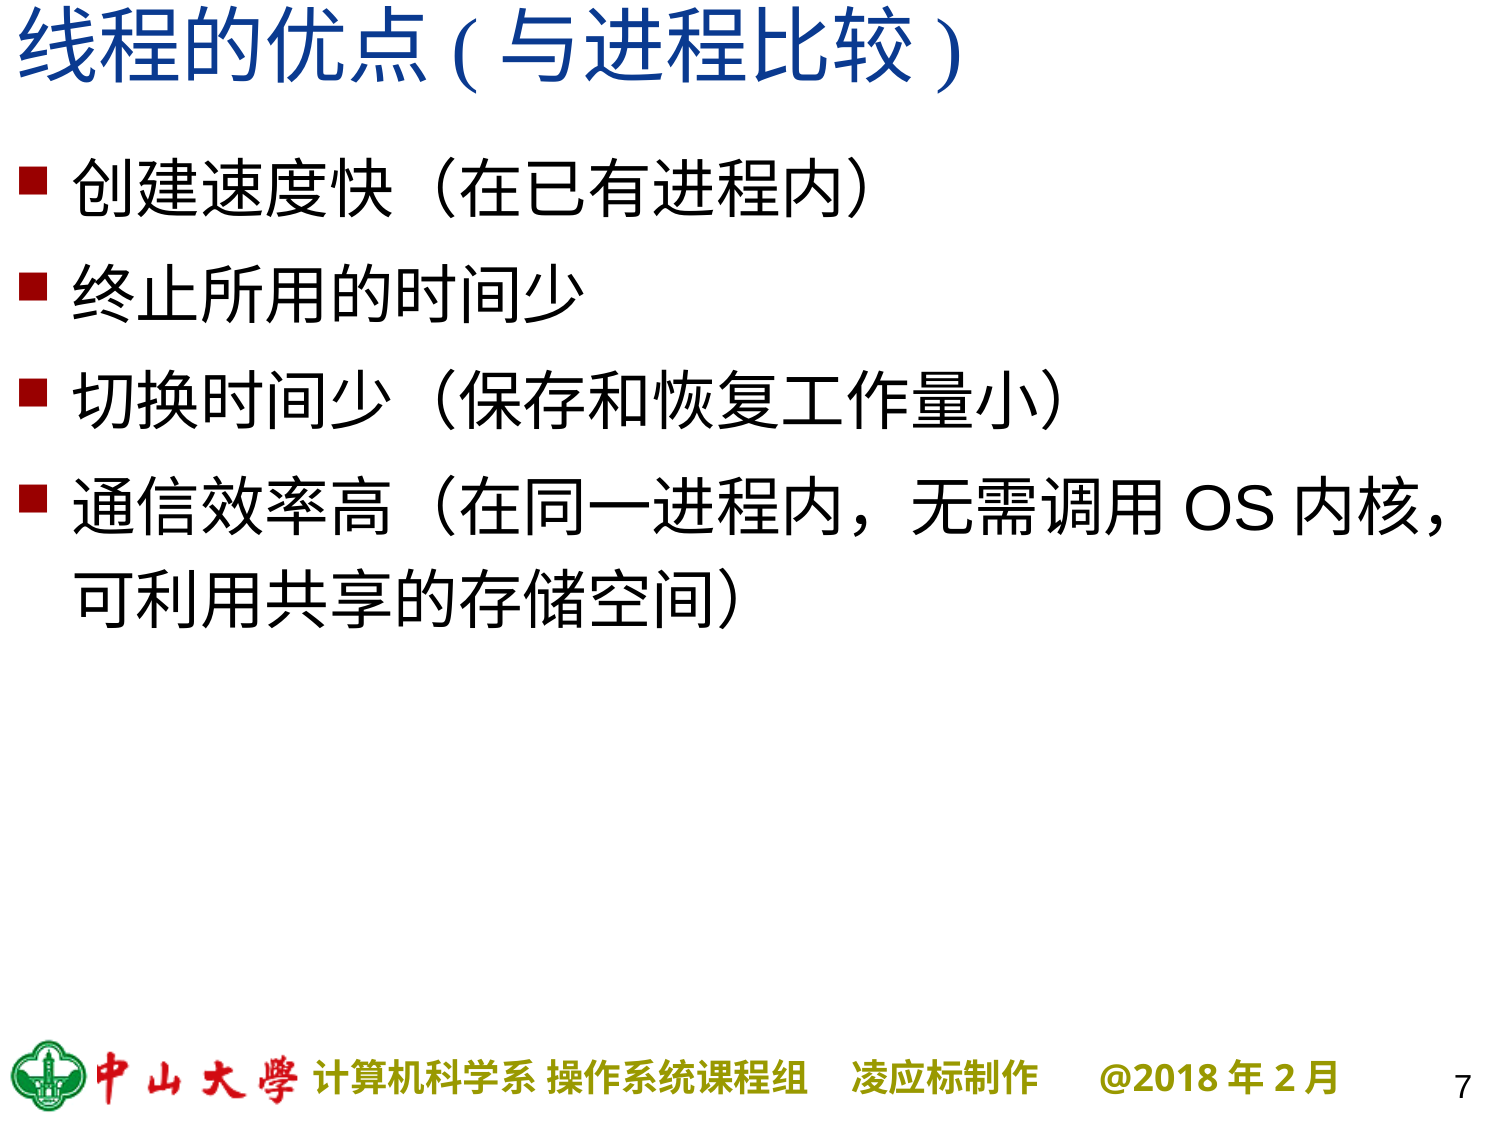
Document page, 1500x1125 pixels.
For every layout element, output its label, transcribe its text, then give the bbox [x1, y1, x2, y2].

slide_number 7 [1249, 1038, 1488, 1113]
list 创建速度快（在已有进程内） 终止所用的时间少 切换时间少（保存和恢复工作量小） 通信效率高（在同一进程内，无需调用OS内核，可利用共享的存储空间） [0, 125, 1500, 1038]
title 线程的优点(与进程比较) [0, 0, 1463, 100]
picture [0, 1038, 307, 1121]
